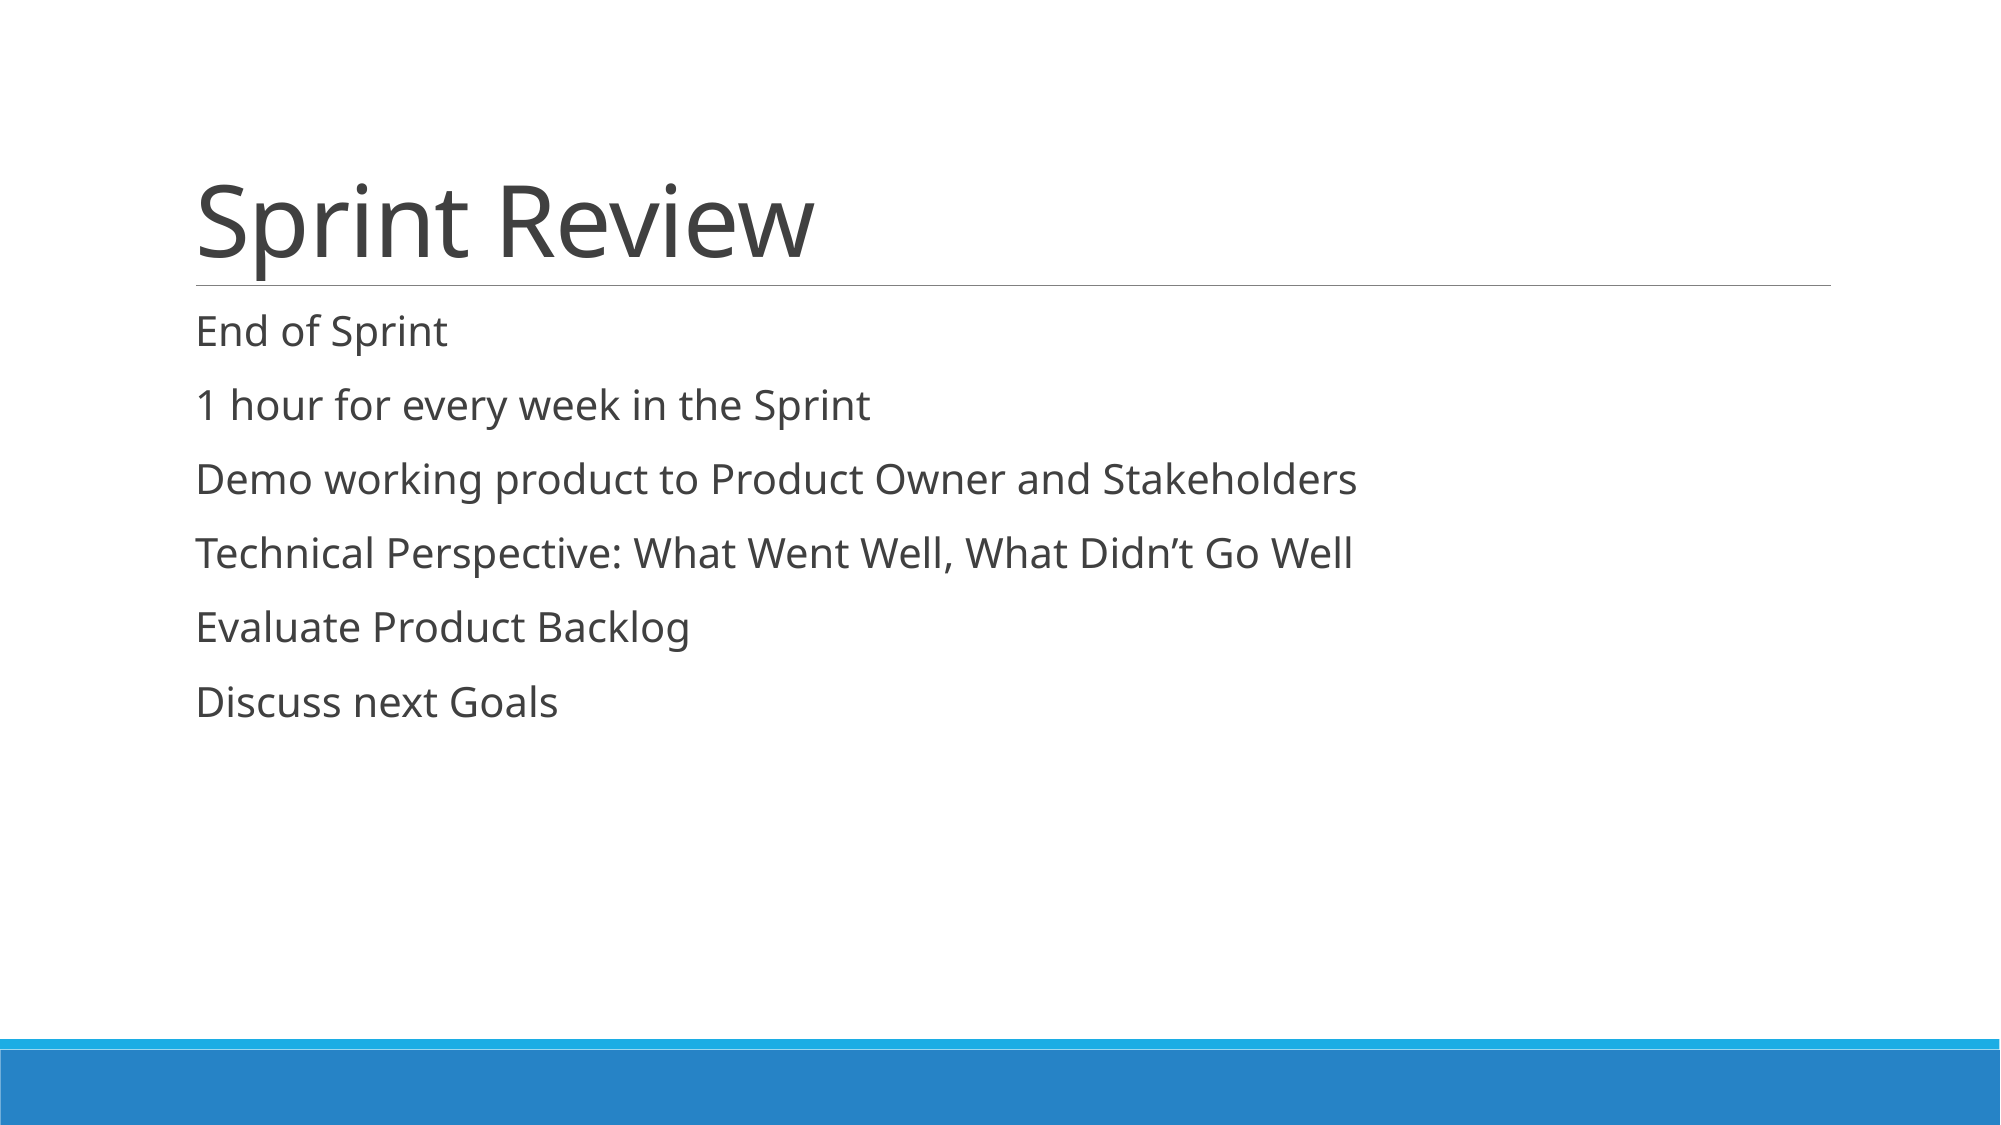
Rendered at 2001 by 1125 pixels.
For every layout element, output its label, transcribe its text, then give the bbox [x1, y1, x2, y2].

title Sprint Review [180, 47, 1830, 285]
list End of Sprint 1 hour for every week in the Sprint Demo working product to Product Owner and Stakeholders Technical Perspective: What Went Well, What Didn’t Go Well Evaluate Product Backlog Discuss next Goals [180, 302, 1830, 963]
